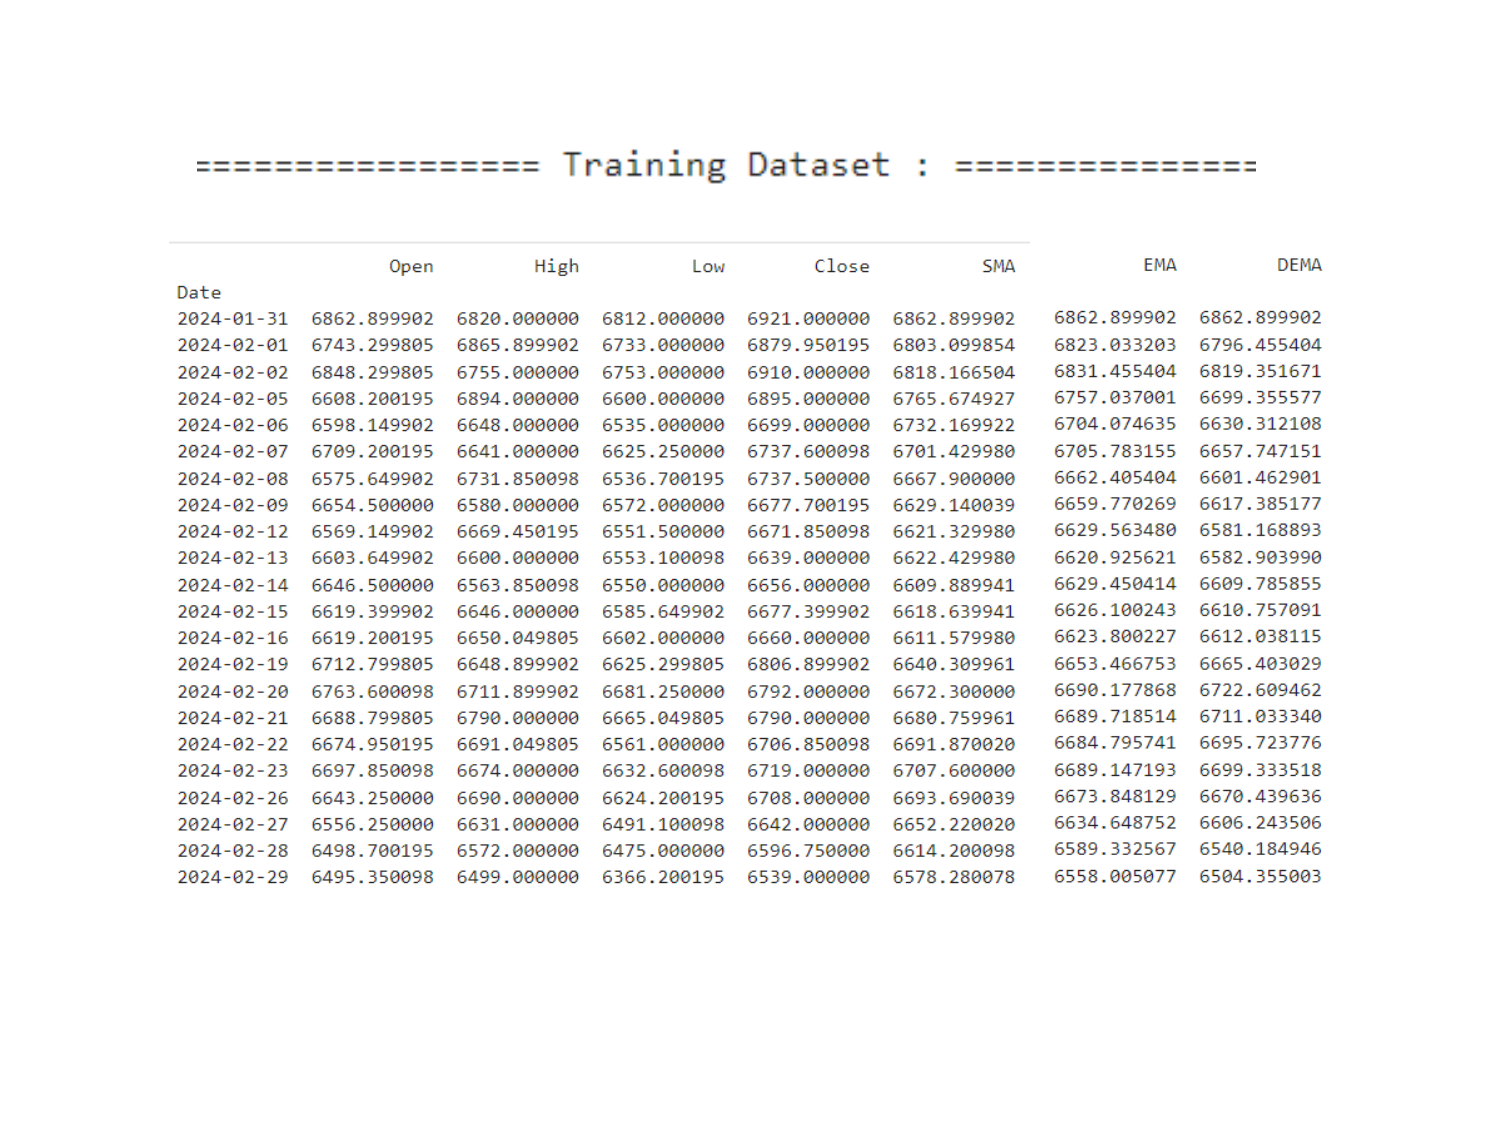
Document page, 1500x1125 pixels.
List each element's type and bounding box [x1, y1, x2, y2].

picture [169, 241, 1030, 897]
picture [1038, 241, 1331, 890]
picture [197, 134, 1256, 186]
